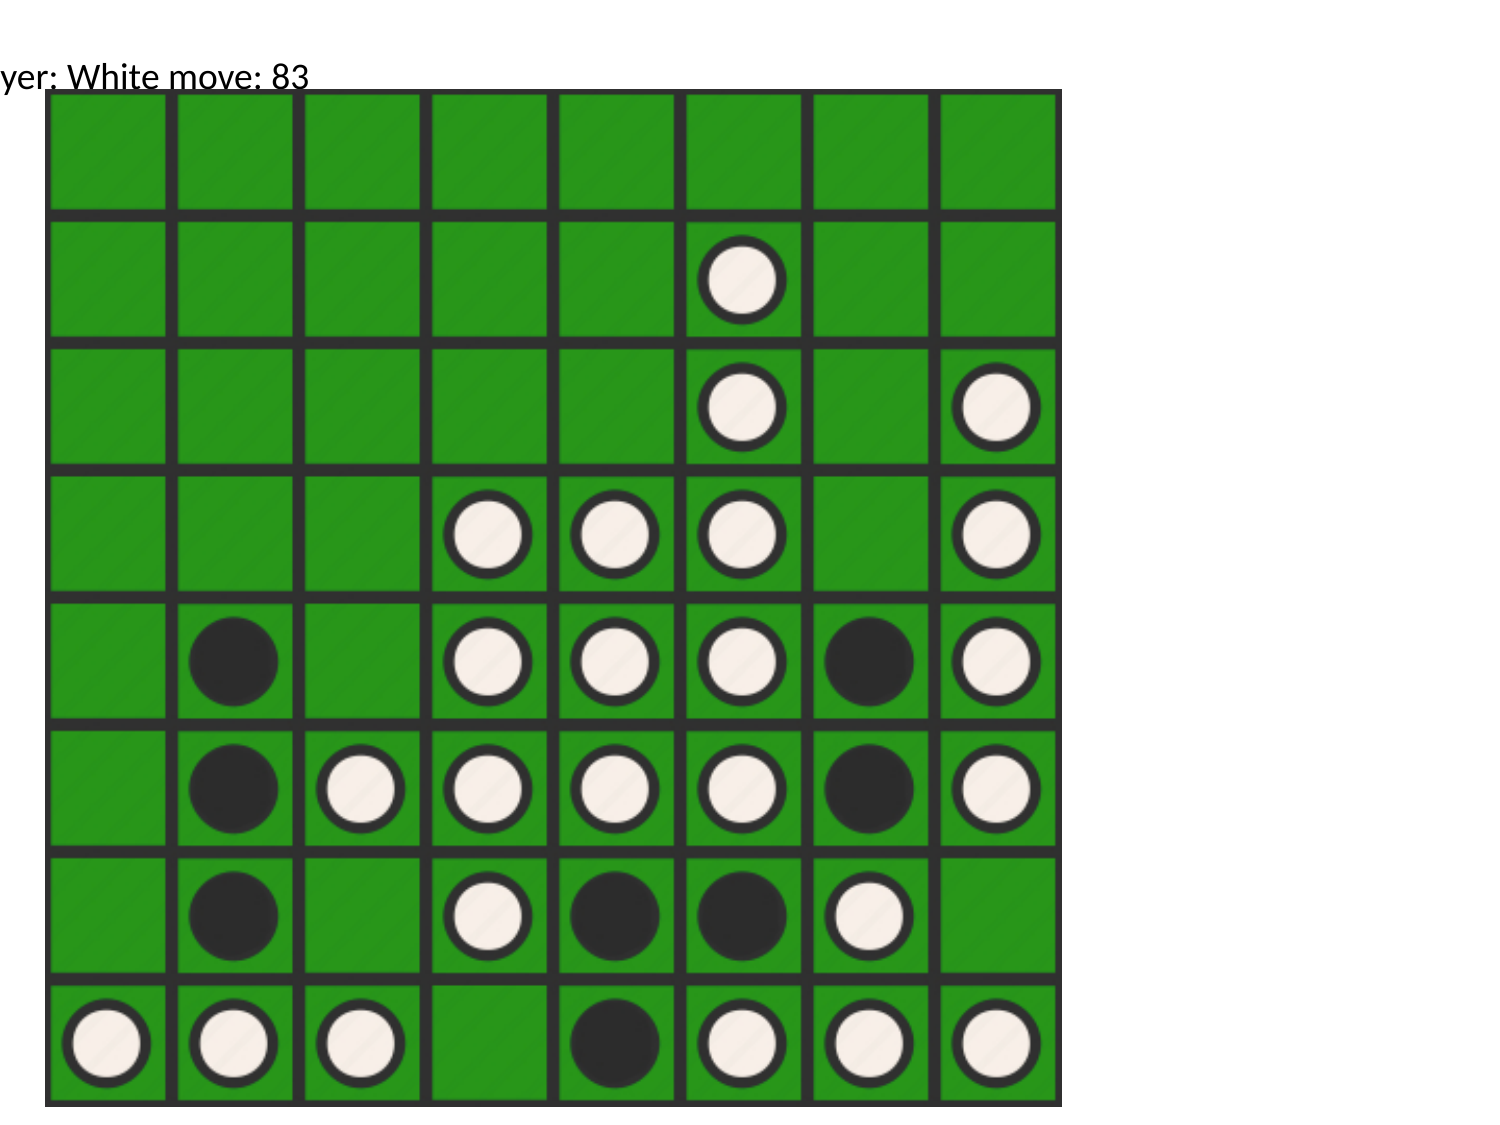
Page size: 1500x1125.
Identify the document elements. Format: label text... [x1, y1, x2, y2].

picture [44, 89, 1062, 1107]
text_box turn: 28 player: White move: 83 [0, 44, 325, 105]
